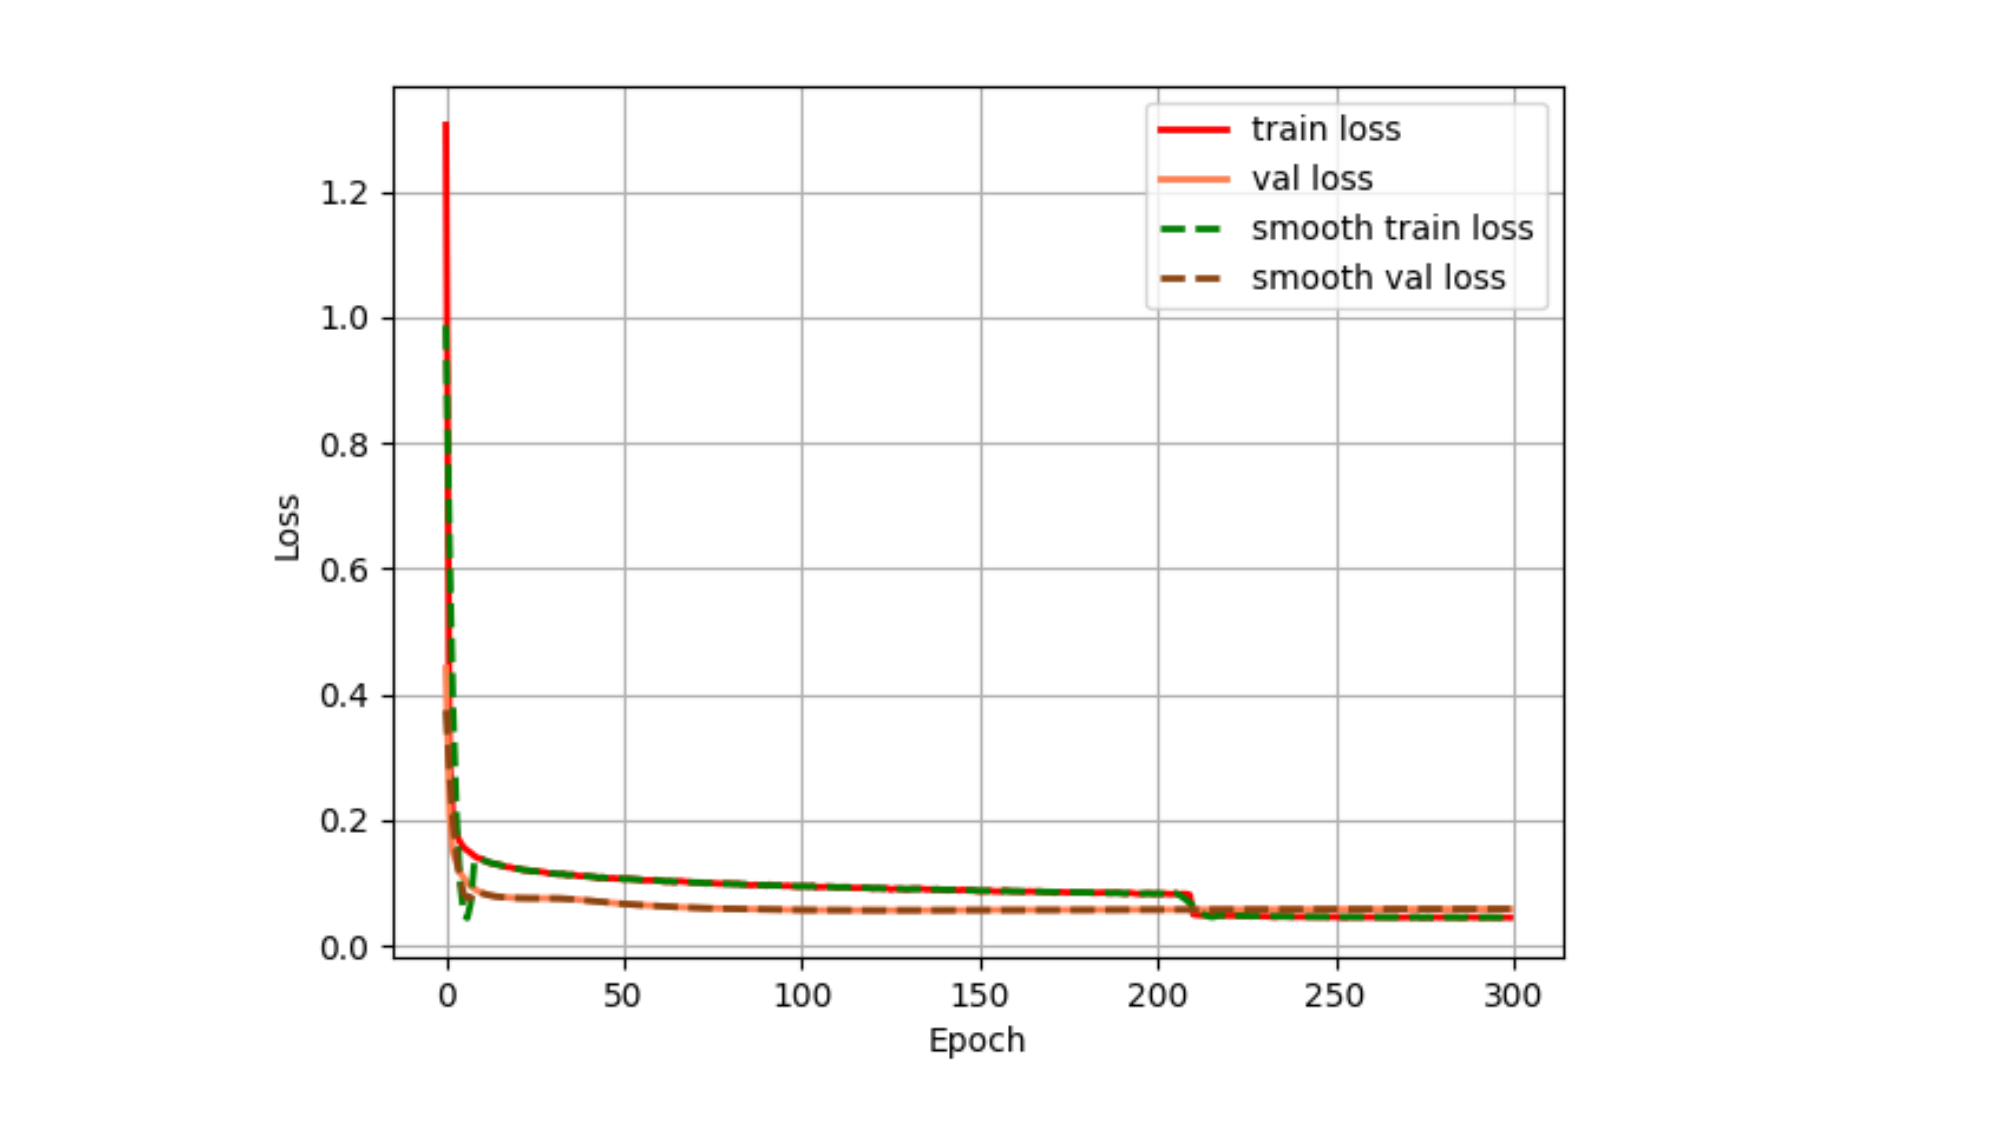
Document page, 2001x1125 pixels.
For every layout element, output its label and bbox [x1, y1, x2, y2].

picture [266, 42, 1604, 1083]
